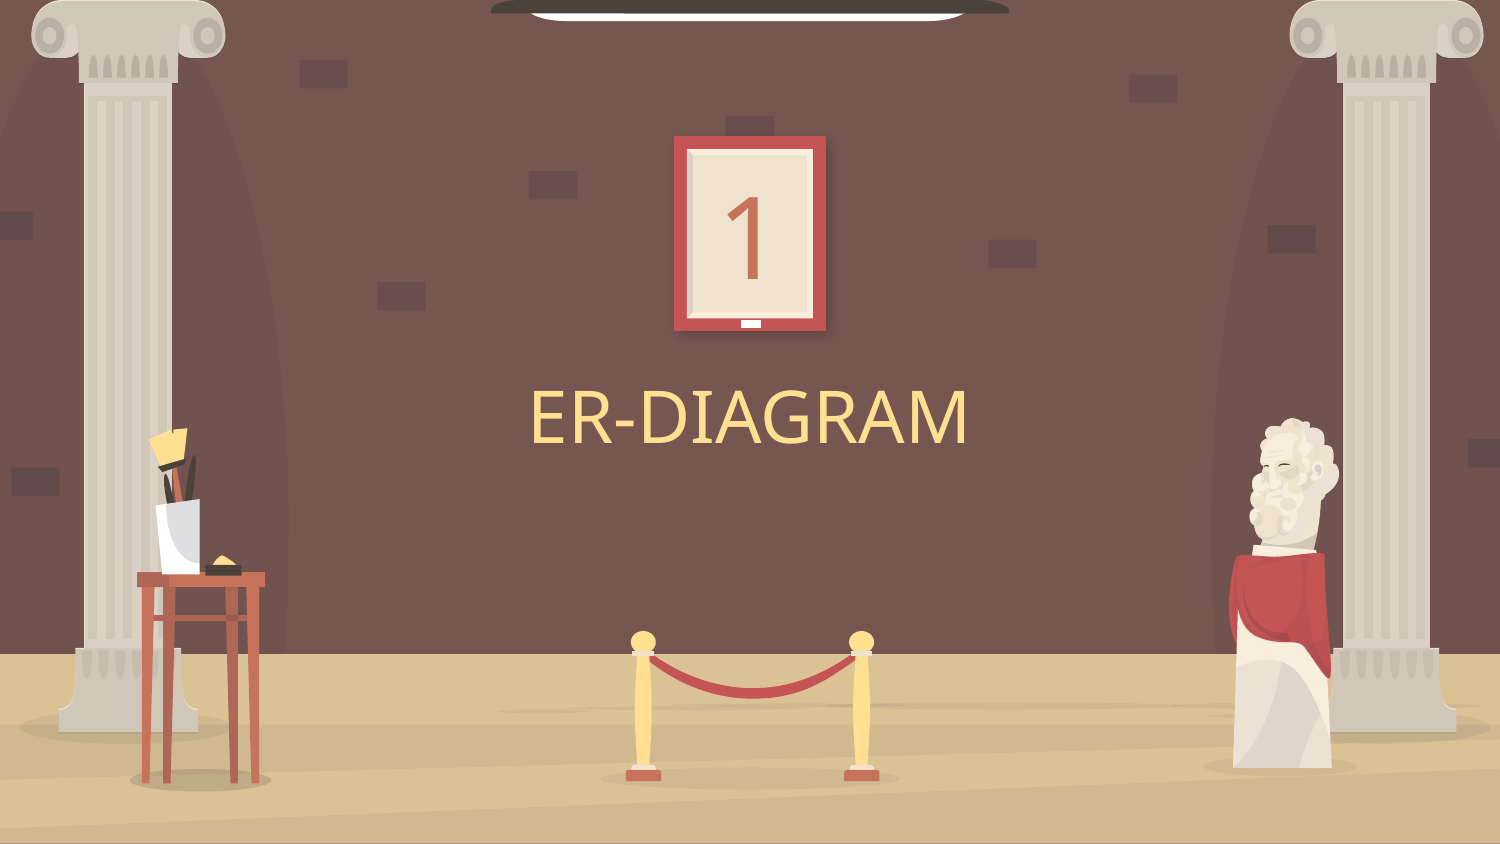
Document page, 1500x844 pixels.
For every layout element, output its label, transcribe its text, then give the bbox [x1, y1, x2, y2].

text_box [674, 136, 826, 331]
title ER-DIAGRAM [238, 369, 1272, 460]
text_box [599, 630, 900, 790]
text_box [129, 428, 272, 792]
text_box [1277, 0, 1491, 745]
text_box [1203, 418, 1358, 777]
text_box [19, 0, 233, 745]
